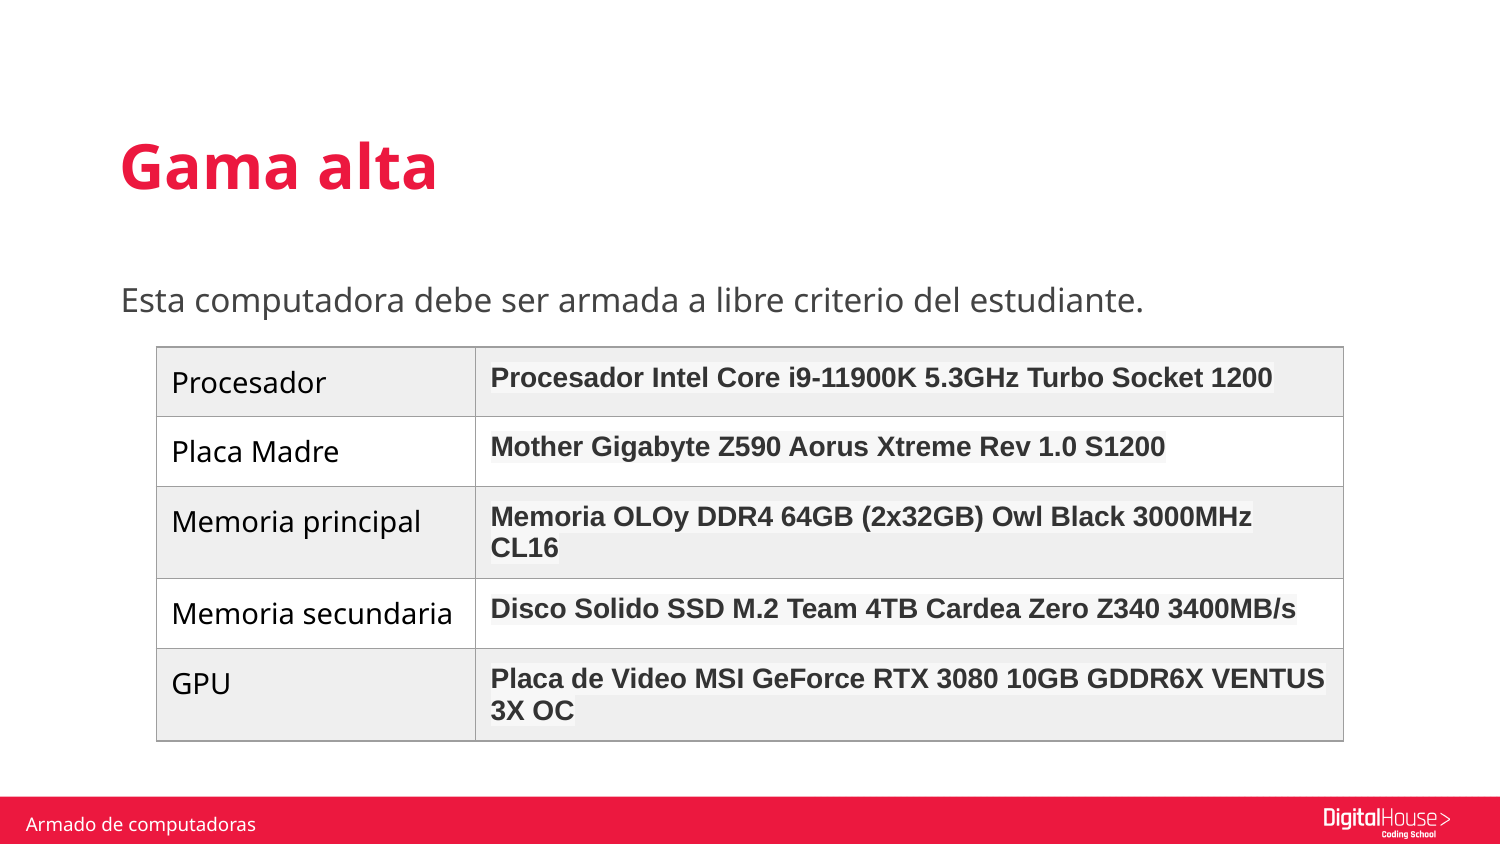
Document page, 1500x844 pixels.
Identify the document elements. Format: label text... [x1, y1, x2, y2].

table_cell Mother Gigabyte Z590 Aorus Xtreme Rev 1.0 S1200 [476, 417, 1343, 486]
table_cell Placa Madre [157, 417, 475, 486]
picture [1324, 808, 1450, 839]
text_box Gama alta [105, 99, 1366, 240]
table_cell Memoria principal [157, 487, 475, 578]
table_cell Placa de Video MSI GeForce RTX 3080 10GB GDDR6X VENTUS 3X OC [476, 649, 1343, 740]
text_box [107, 297, 701, 746]
table_cell Memoria secundaria [157, 579, 475, 648]
text_box [142, 297, 634, 355]
table_cell Disco Solido SSD M.2 Team 4TB Cardea Zero Z340 3400MB/s [476, 579, 1343, 648]
table_header Procesador Intel Core i9-11900K 5.3GHz Turbo Socket 1200 [476, 348, 1343, 416]
table_header Procesador [157, 348, 475, 416]
table_cell Memoria OLOy DDR4 64GB (2x32GB) Owl Black 3000MHz CL16 [476, 487, 1343, 578]
table_cell GPU [157, 649, 475, 740]
text_box Esta computadora debe ser armada a libre criterio del estudiante. [105, 251, 1430, 297]
